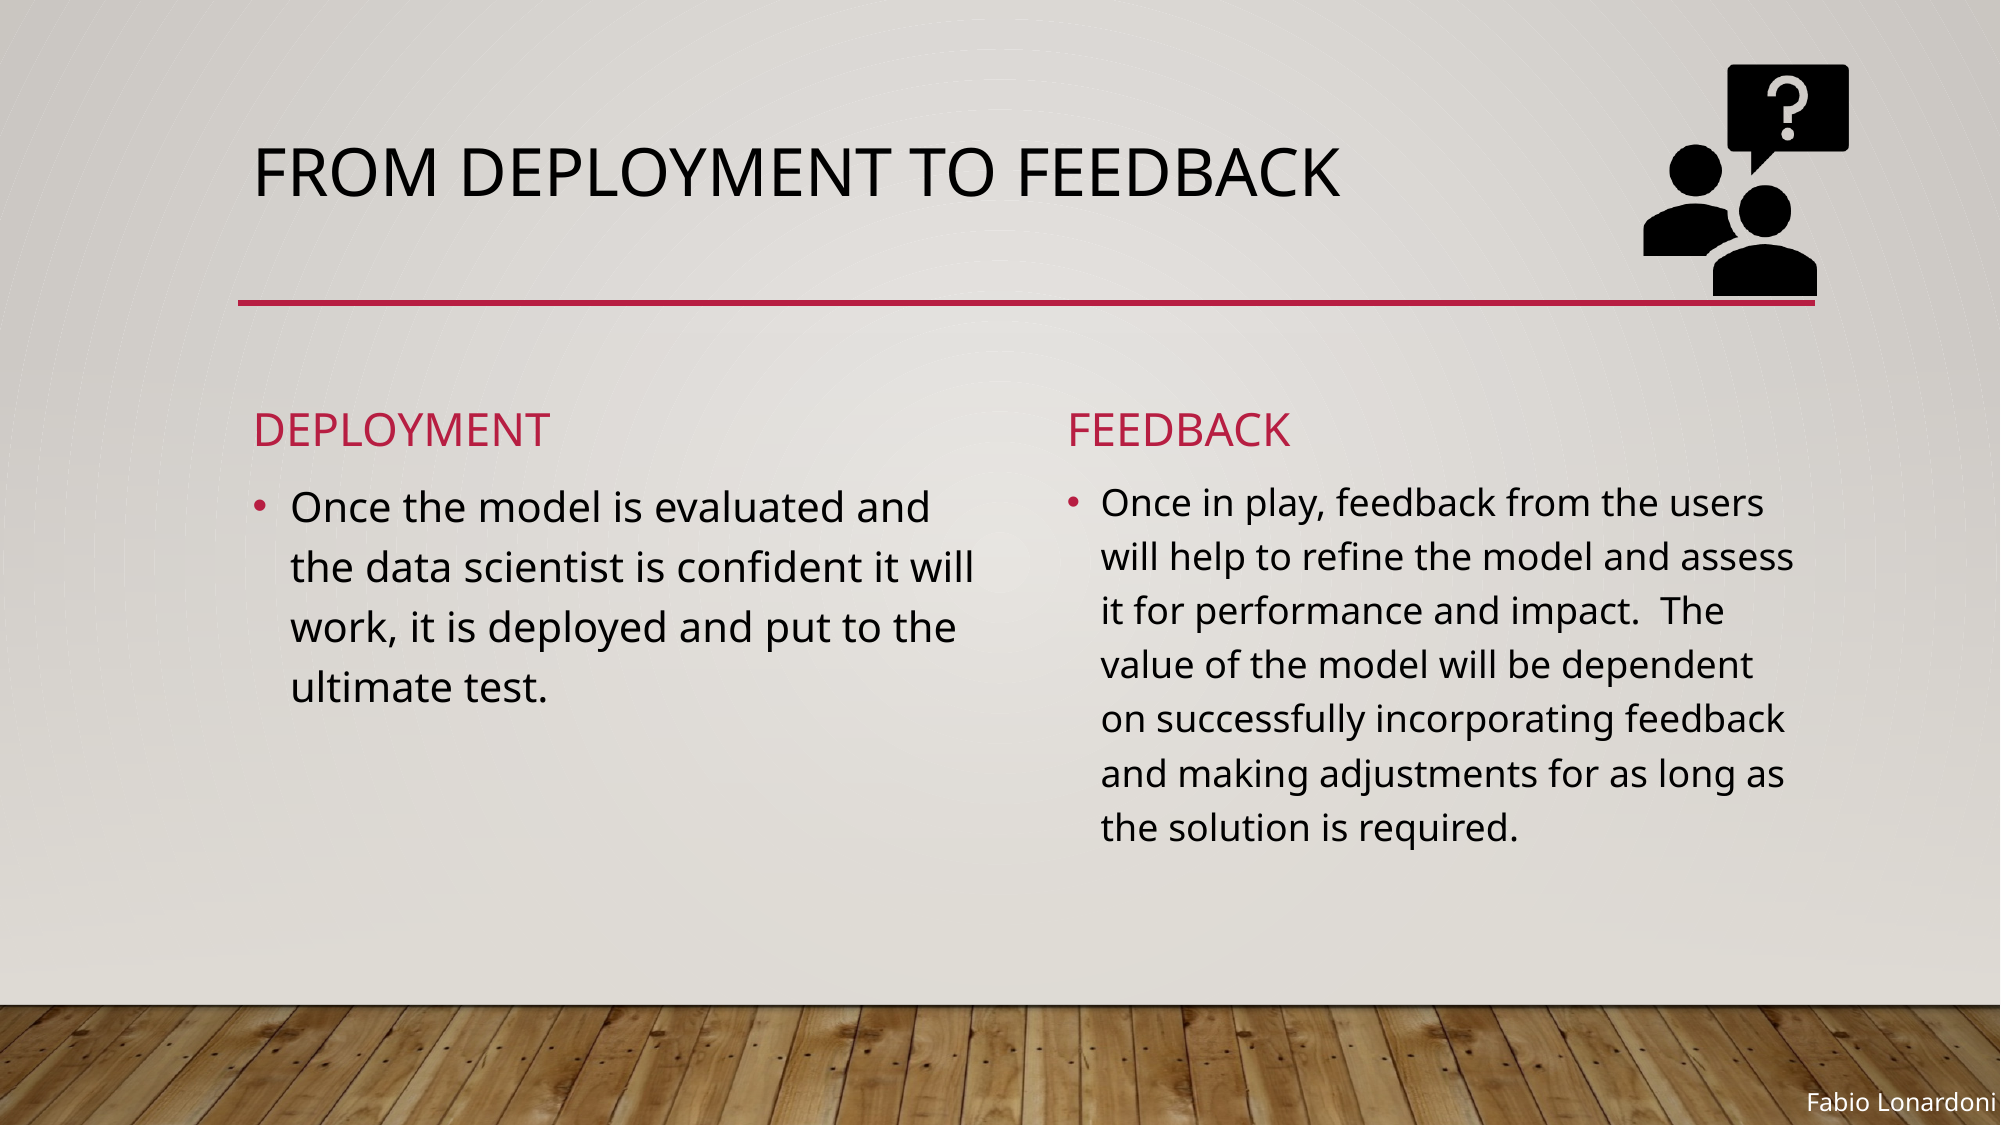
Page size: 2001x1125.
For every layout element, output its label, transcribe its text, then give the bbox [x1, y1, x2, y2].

title From deployment to feedback [237, 131, 1607, 306]
list Once the model is evaluated and the data scientist is confident it will work, it is deployed and put to the ultimate test. [237, 463, 1000, 898]
text_box Fabio Lonardoni [1791, 1079, 2000, 1125]
list Once in play, feedback from the users will help to refine the model and assess it for performance and impact. The value of the model will be dependent on successfully incorporating feedback and making adjustments for as long as the solution is required. [1051, 462, 1814, 896]
picture [1607, 41, 1886, 319]
list Deployment [237, 331, 1000, 463]
picture [0, 1005, 2000, 1125]
list feedback [1051, 331, 1814, 462]
